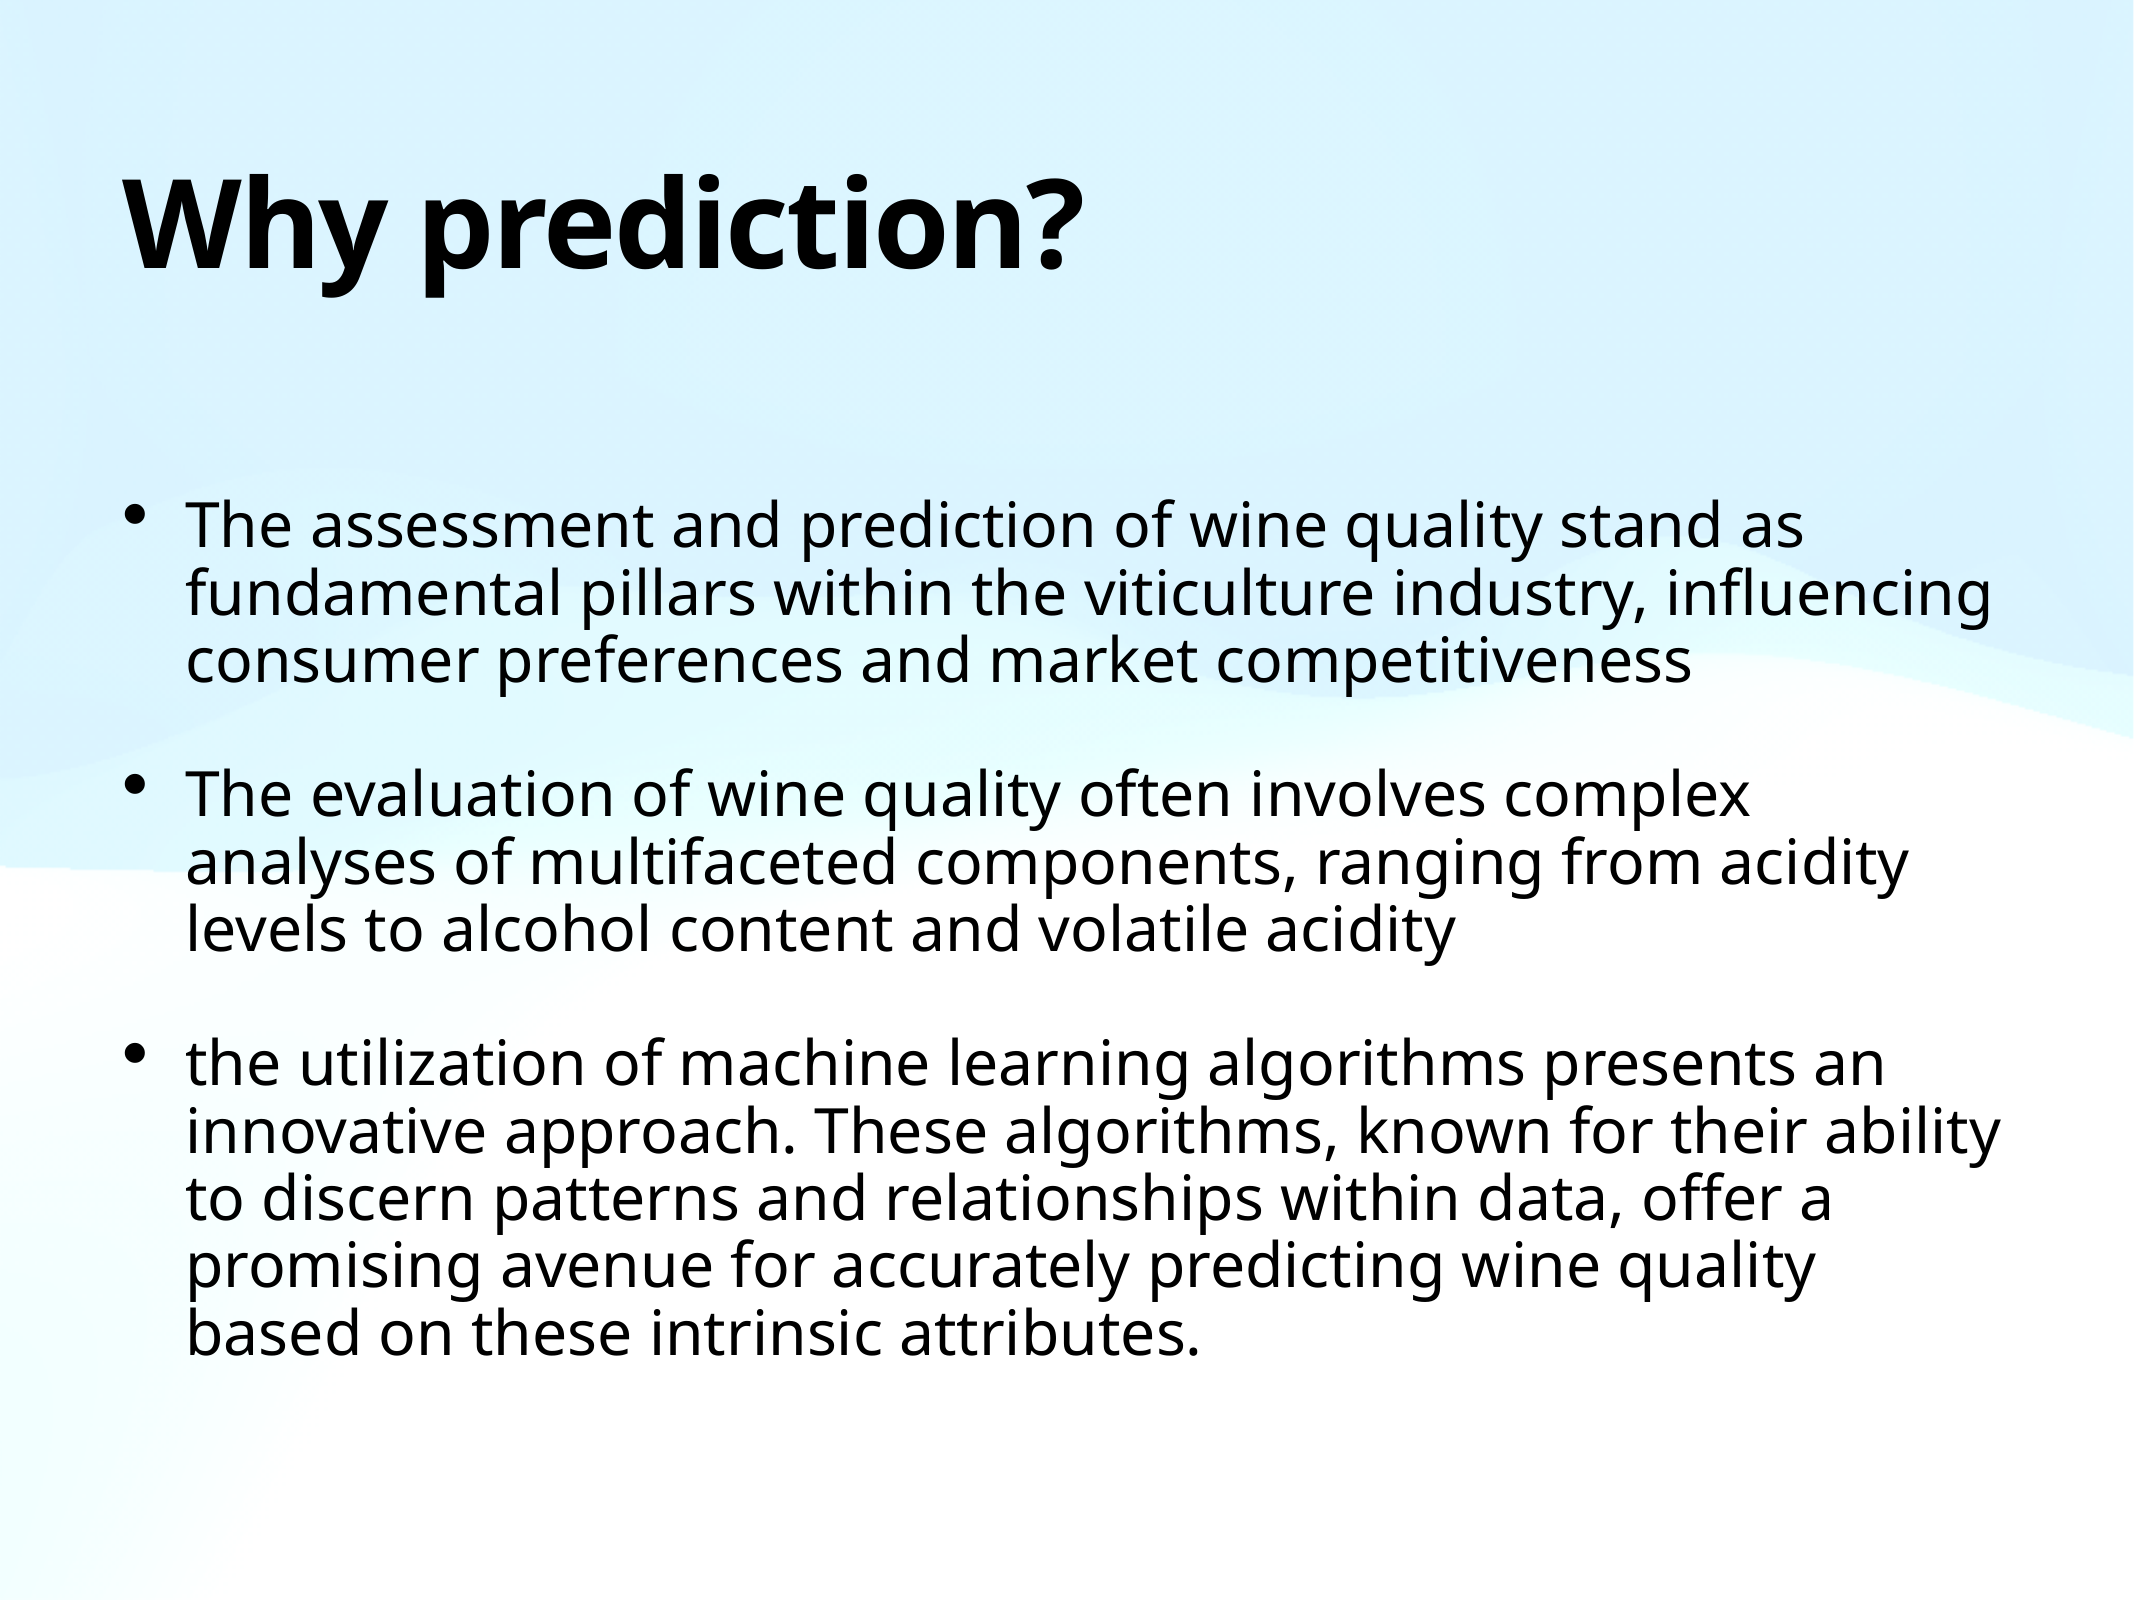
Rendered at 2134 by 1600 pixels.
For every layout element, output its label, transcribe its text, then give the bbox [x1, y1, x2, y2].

title Why prediction? [114, 164, 2020, 333]
picture [0, 0, 2134, 1600]
list The assessment and prediction of wine quality stand as fundamental pillars within the viticulture industry, influencing consumer preferences and market competitiveness The evaluation of wine quality often involves complex analyses of multifaceted components, ranging from acidity levels to alcohol content and volatile acidity the utilization of machine learning algorithms presents an innovative approach. These algorithms, known for their ability to discern patterns and relationships within data, offer a promising avenue for accurately predicting wine quality based on these intrinsic attributes. [114, 484, 2020, 1436]
